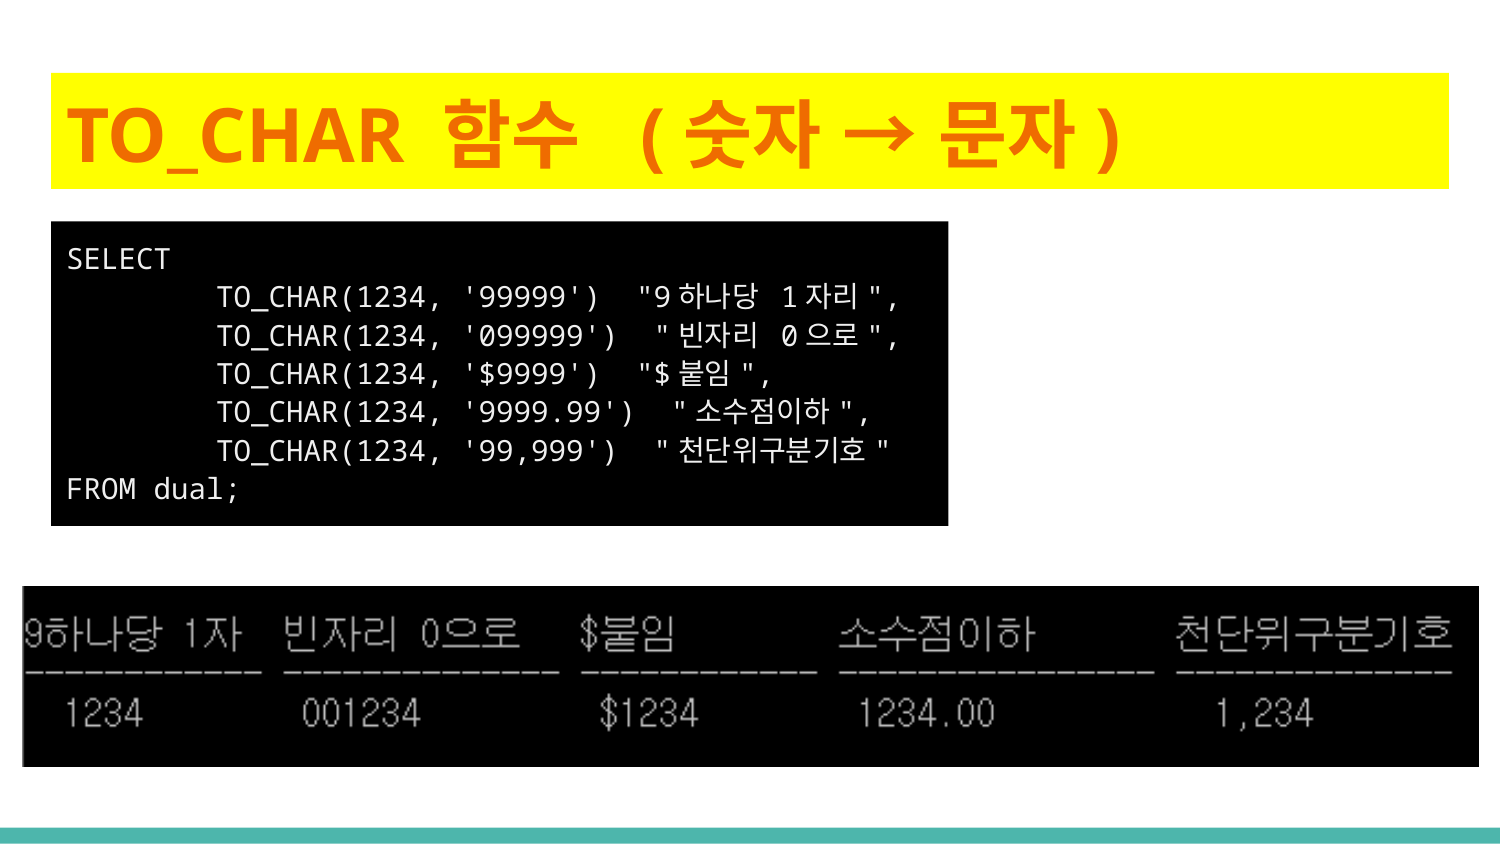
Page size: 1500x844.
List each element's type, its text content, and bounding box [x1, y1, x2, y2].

picture [21, 585, 1479, 767]
list SELECT TO_CHAR(1234, '99999') "9하나당 1자리", TO_CHAR(1234, '099999') "빈자리 0으로", TO_CHAR(1234, '$9999') "$붙임", TO_CHAR(1234, '9999.99') "소수점이하", TO_CHAR(1234, '99,999') "천단위구분기호" FROM dual; [51, 221, 949, 526]
title TO_CHAR 함수 (숫자 → 문자) [51, 72, 1449, 189]
